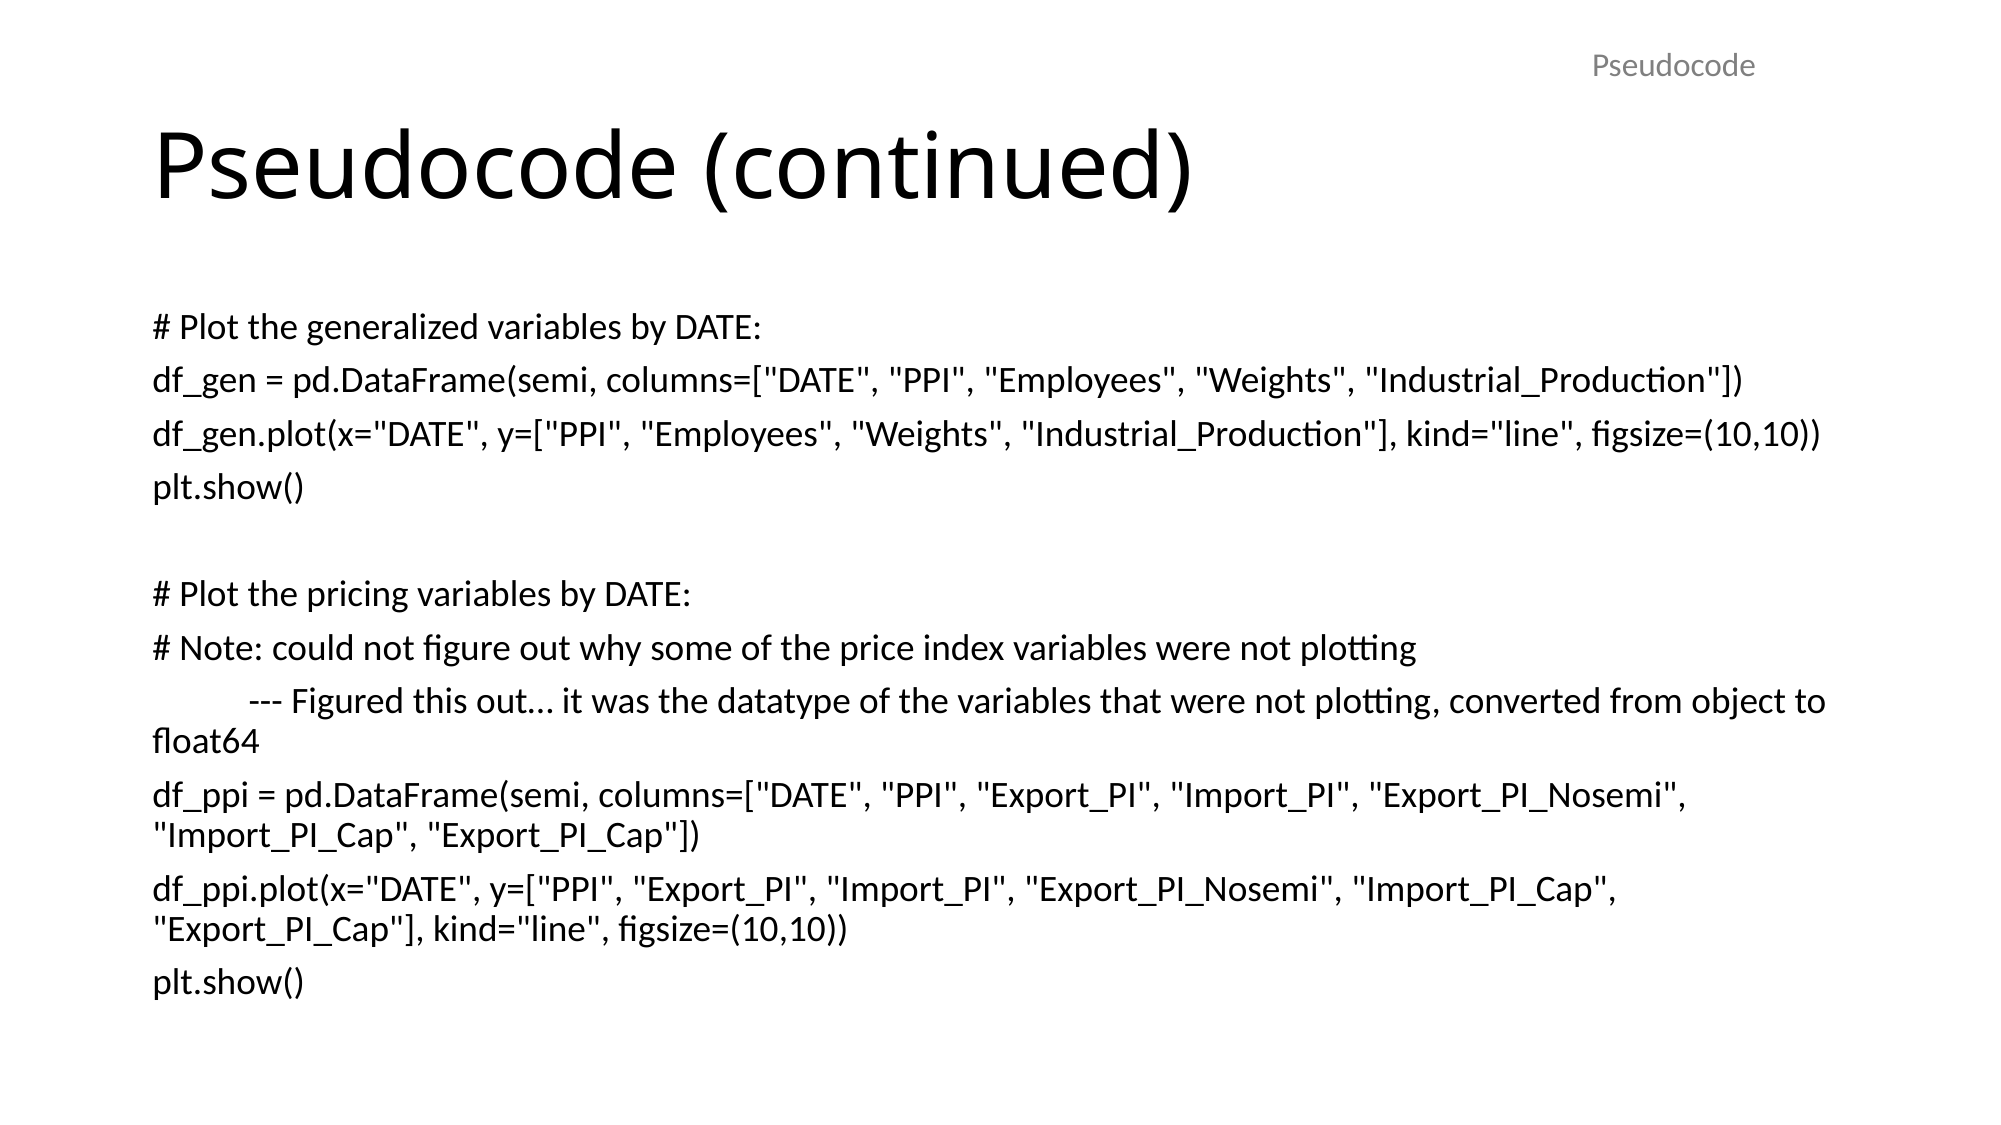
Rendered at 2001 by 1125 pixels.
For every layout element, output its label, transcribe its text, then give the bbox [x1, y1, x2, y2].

title Pseudocode (continued) [137, 59, 1863, 278]
list # Plot the generalized variables by DATE: df_gen = pd.DataFrame(semi, columns=["DATE", "PPI", "Employees", "Weights", "Industrial_Production"]) df_gen.plot(x="DATE", y=["PPI", "Employees", "Weights", "Industrial_Production"], kind="line", figsize=(10,10)) plt.show() # Plot the pricing variables by DATE: # Note: could not figure out why some of the price index variables were not plotting --- Figured this out… it was the datatype of the variables that were not plotting, converted from object to float64 df_ppi = pd.DataFrame(semi, columns=["DATE", "PPI", "Export_PI", "Import_PI", "Export_PI_Nosemi", "Import_PI_Cap", "Export_PI_Cap"]) df_ppi.plot(x="DATE", y=["PPI", "Export_PI", "Import_PI", "Export_PI_Nosemi", "Import_PI_Cap", "Export_PI_Cap"], kind="line", figsize=(10,10)) plt.show() [137, 299, 1863, 1014]
text_box Pseudocode [1577, 35, 1933, 91]
